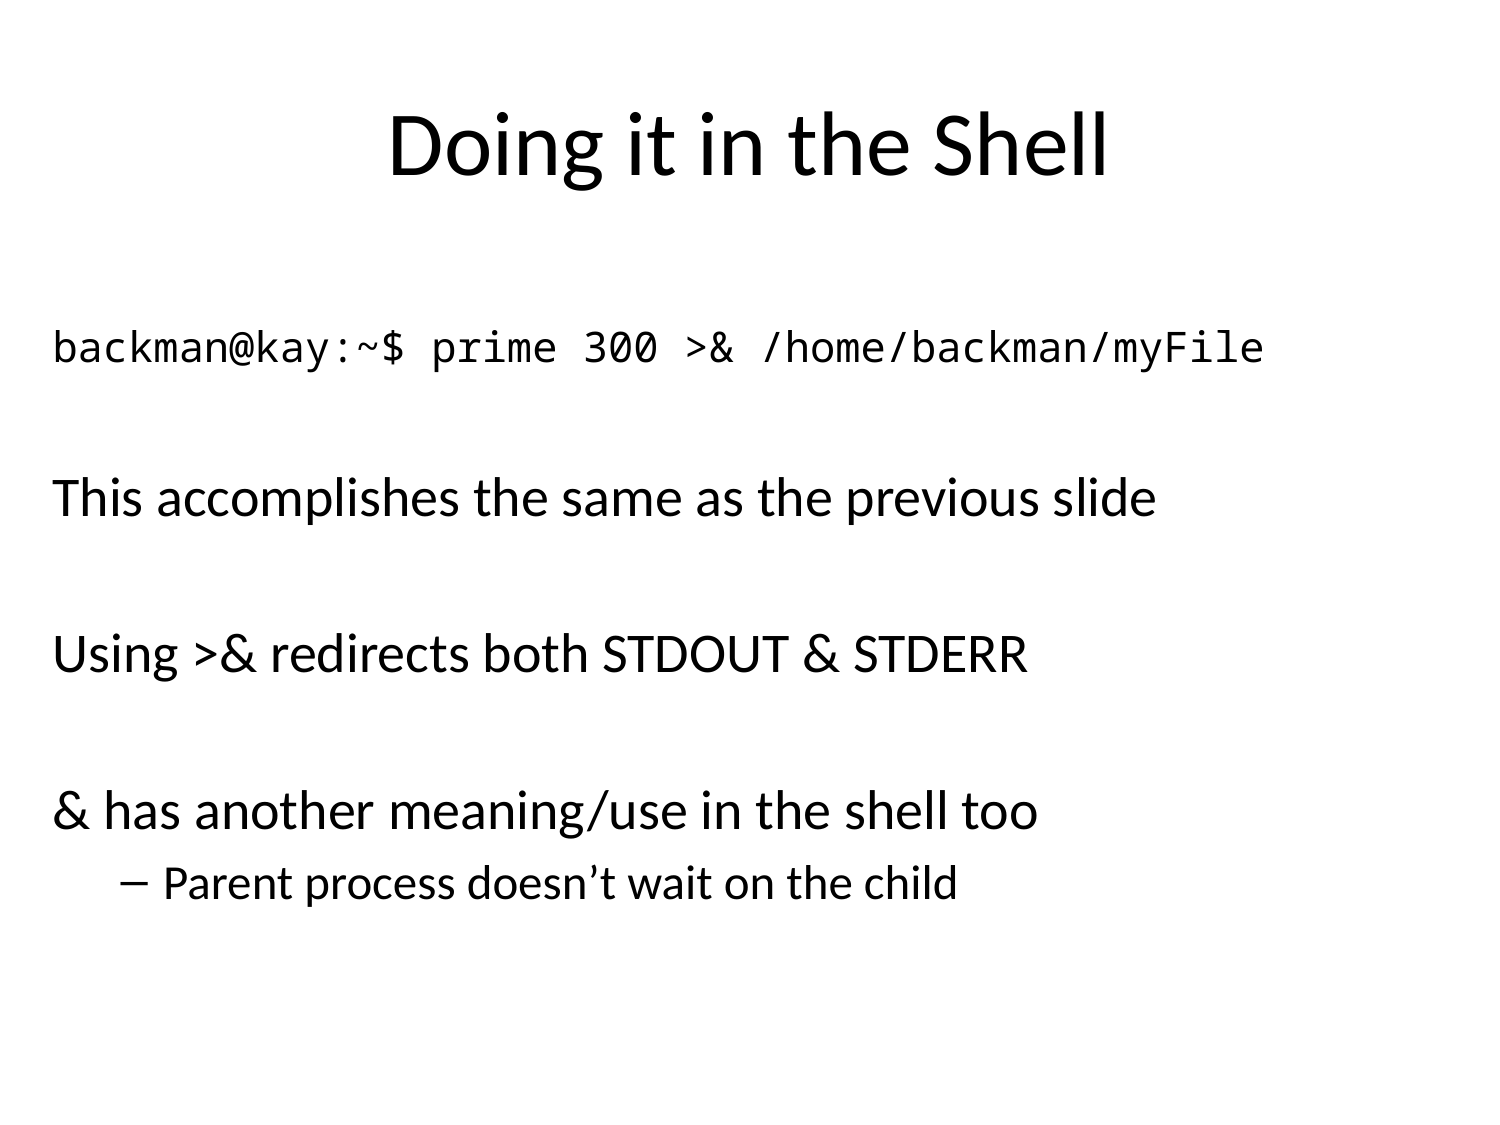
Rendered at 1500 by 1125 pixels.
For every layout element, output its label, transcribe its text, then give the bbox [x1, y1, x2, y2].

title Doing it in the Shell [75, 45, 1425, 233]
list backman@kay:~$ prime 300 >& /home/backman/myFile This accomplishes the same as the previous slide Using >& redirects both STDOUT & STDERR & has another meaning/use in the shell too Parent process doesn’t wait on the child [37, 312, 1500, 918]
